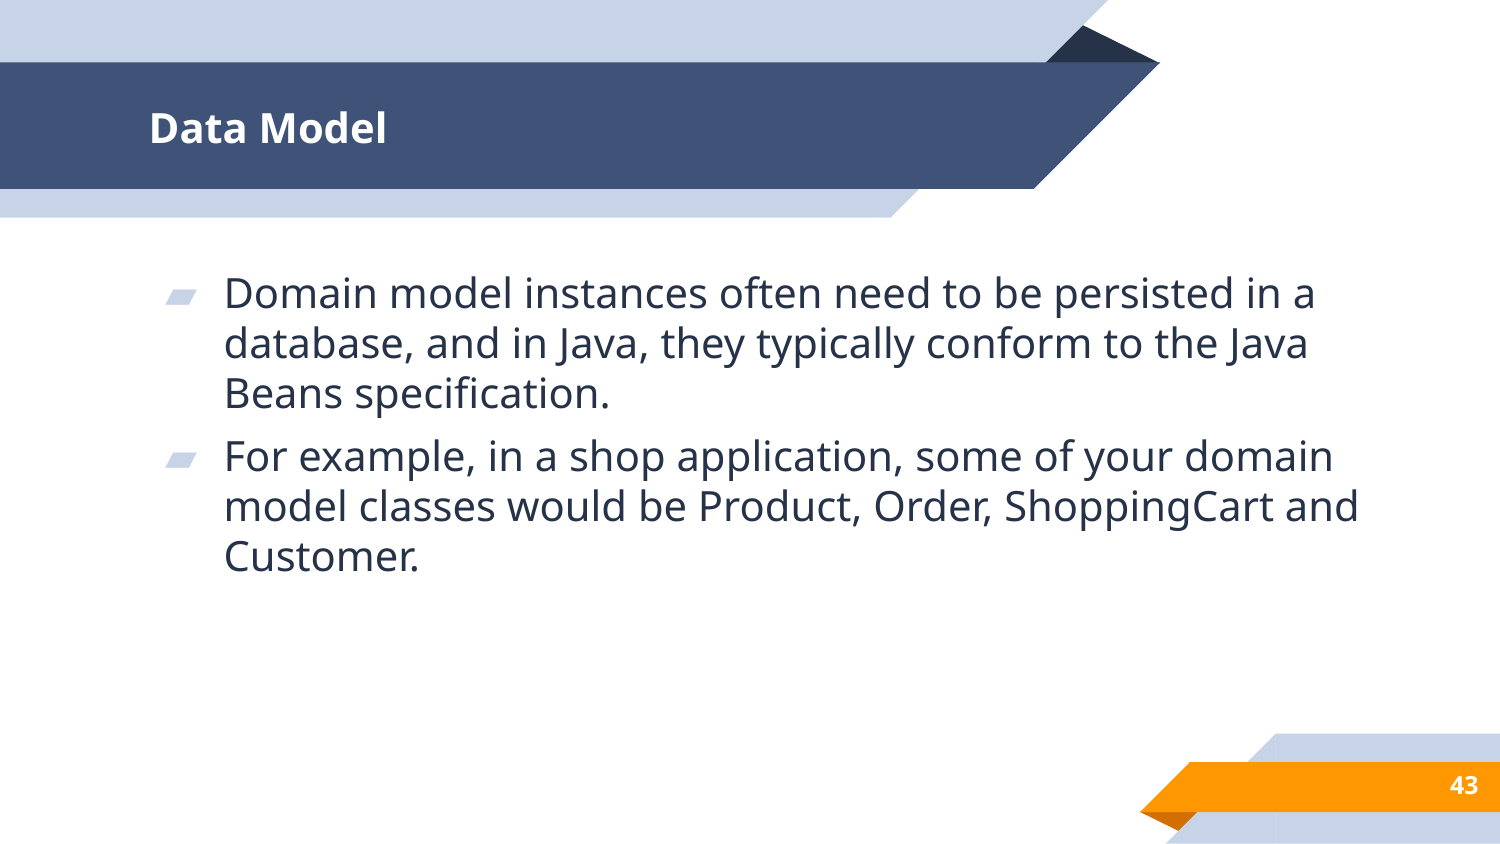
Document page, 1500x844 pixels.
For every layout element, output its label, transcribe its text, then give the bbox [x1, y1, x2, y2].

list Domain model instances often need to be persisted in a database, and in Java, they typically conform to the Java Beans specification. For example, in a shop application, some of your domain model classes would be Product, Order, ShoppingCart and Customer. [133, 252, 1450, 585]
slide_number 43 [1249, 760, 1494, 813]
title Data Model [133, 64, 997, 190]
